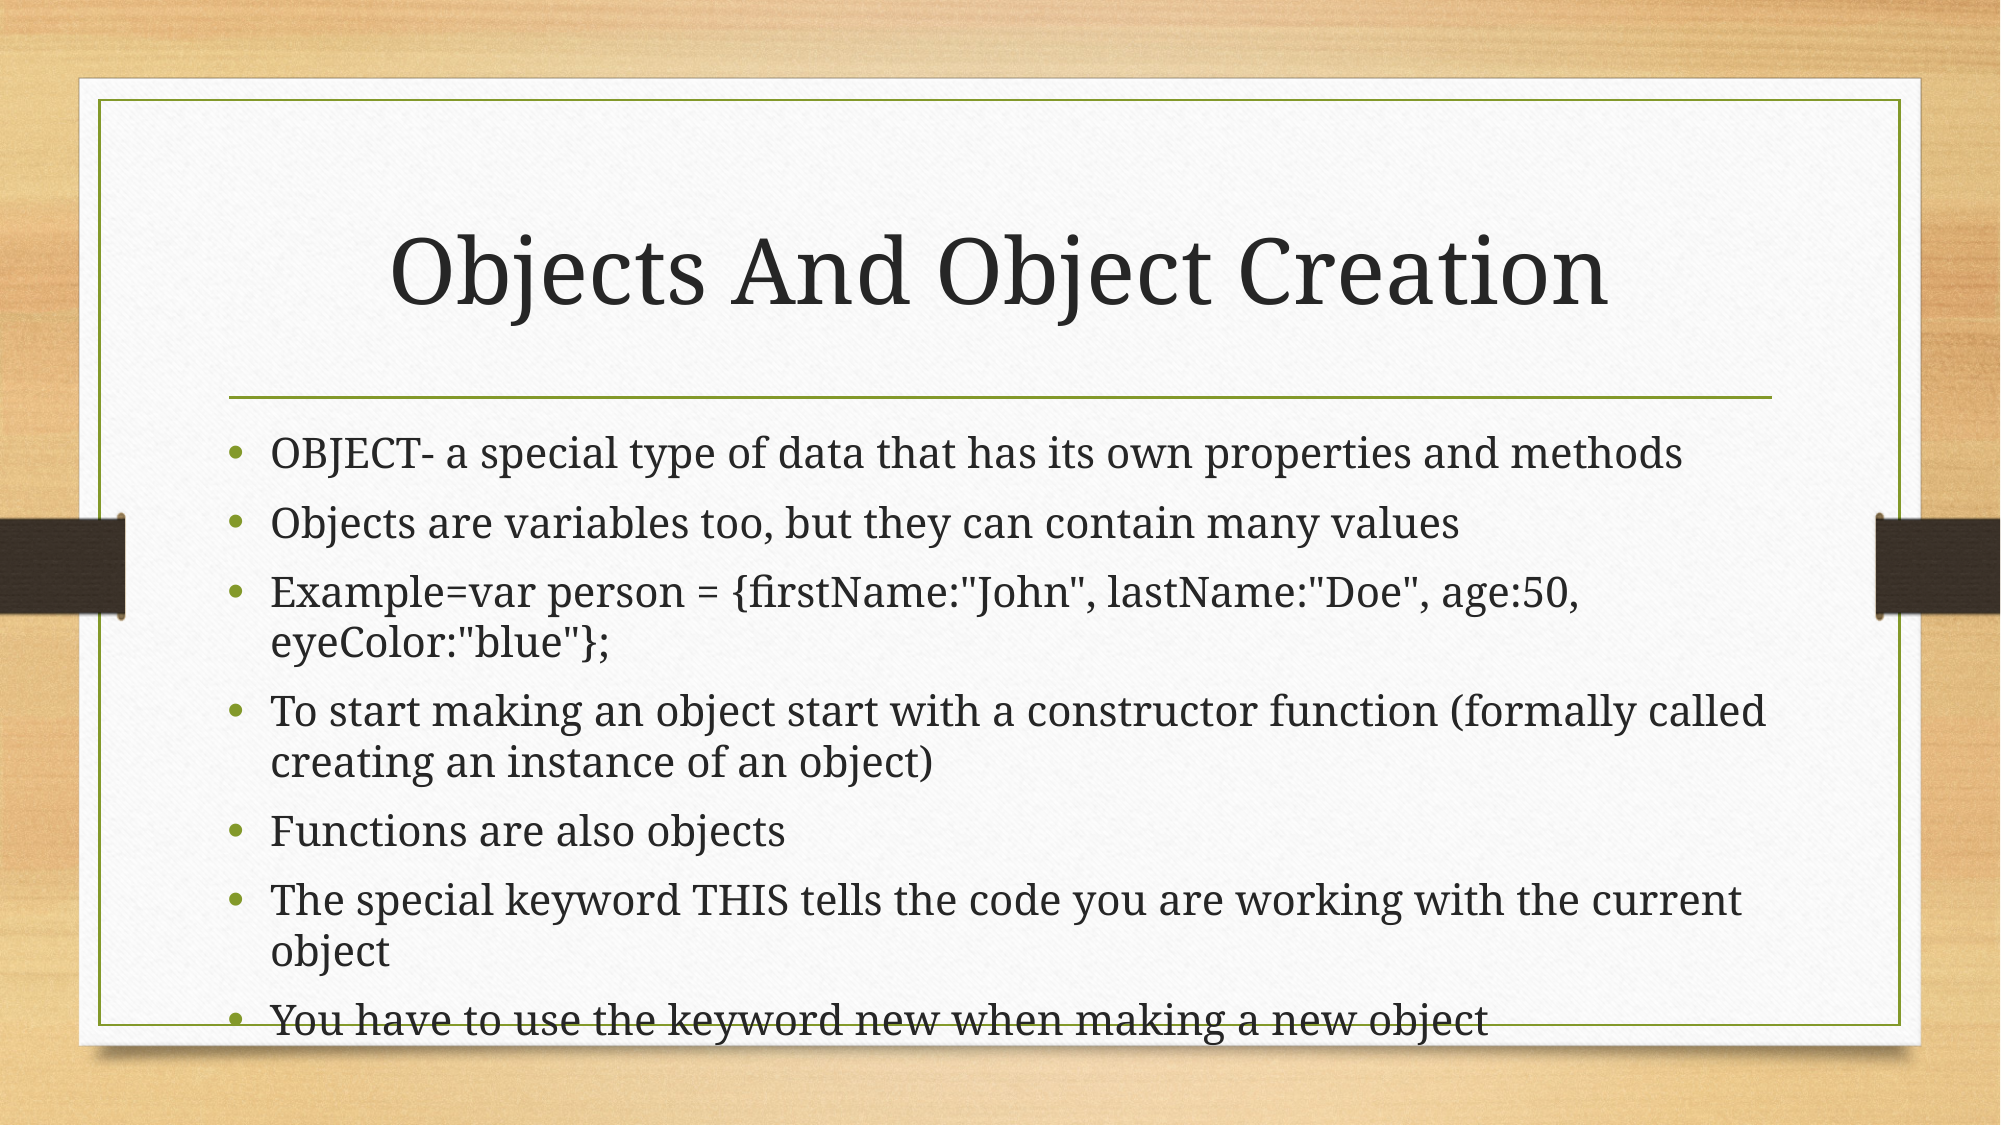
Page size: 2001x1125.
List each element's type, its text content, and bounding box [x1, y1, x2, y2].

title Objects And Object Creation [212, 161, 1788, 375]
picture [0, 0, 2001, 1125]
list OBJECT- a special type of data that has its own properties and methods Objects are variables too, but they can contain many values Example=var person = {firstName:"John", lastName:"Doe", age:50, eyeColor:"blue"}; To start making an object start with a constructor function (formally called creating an instance of an object) Functions are also objects The special keyword THIS tells the code you are working with the current object You have to use the keyword new when making a new object [212, 419, 1788, 1055]
